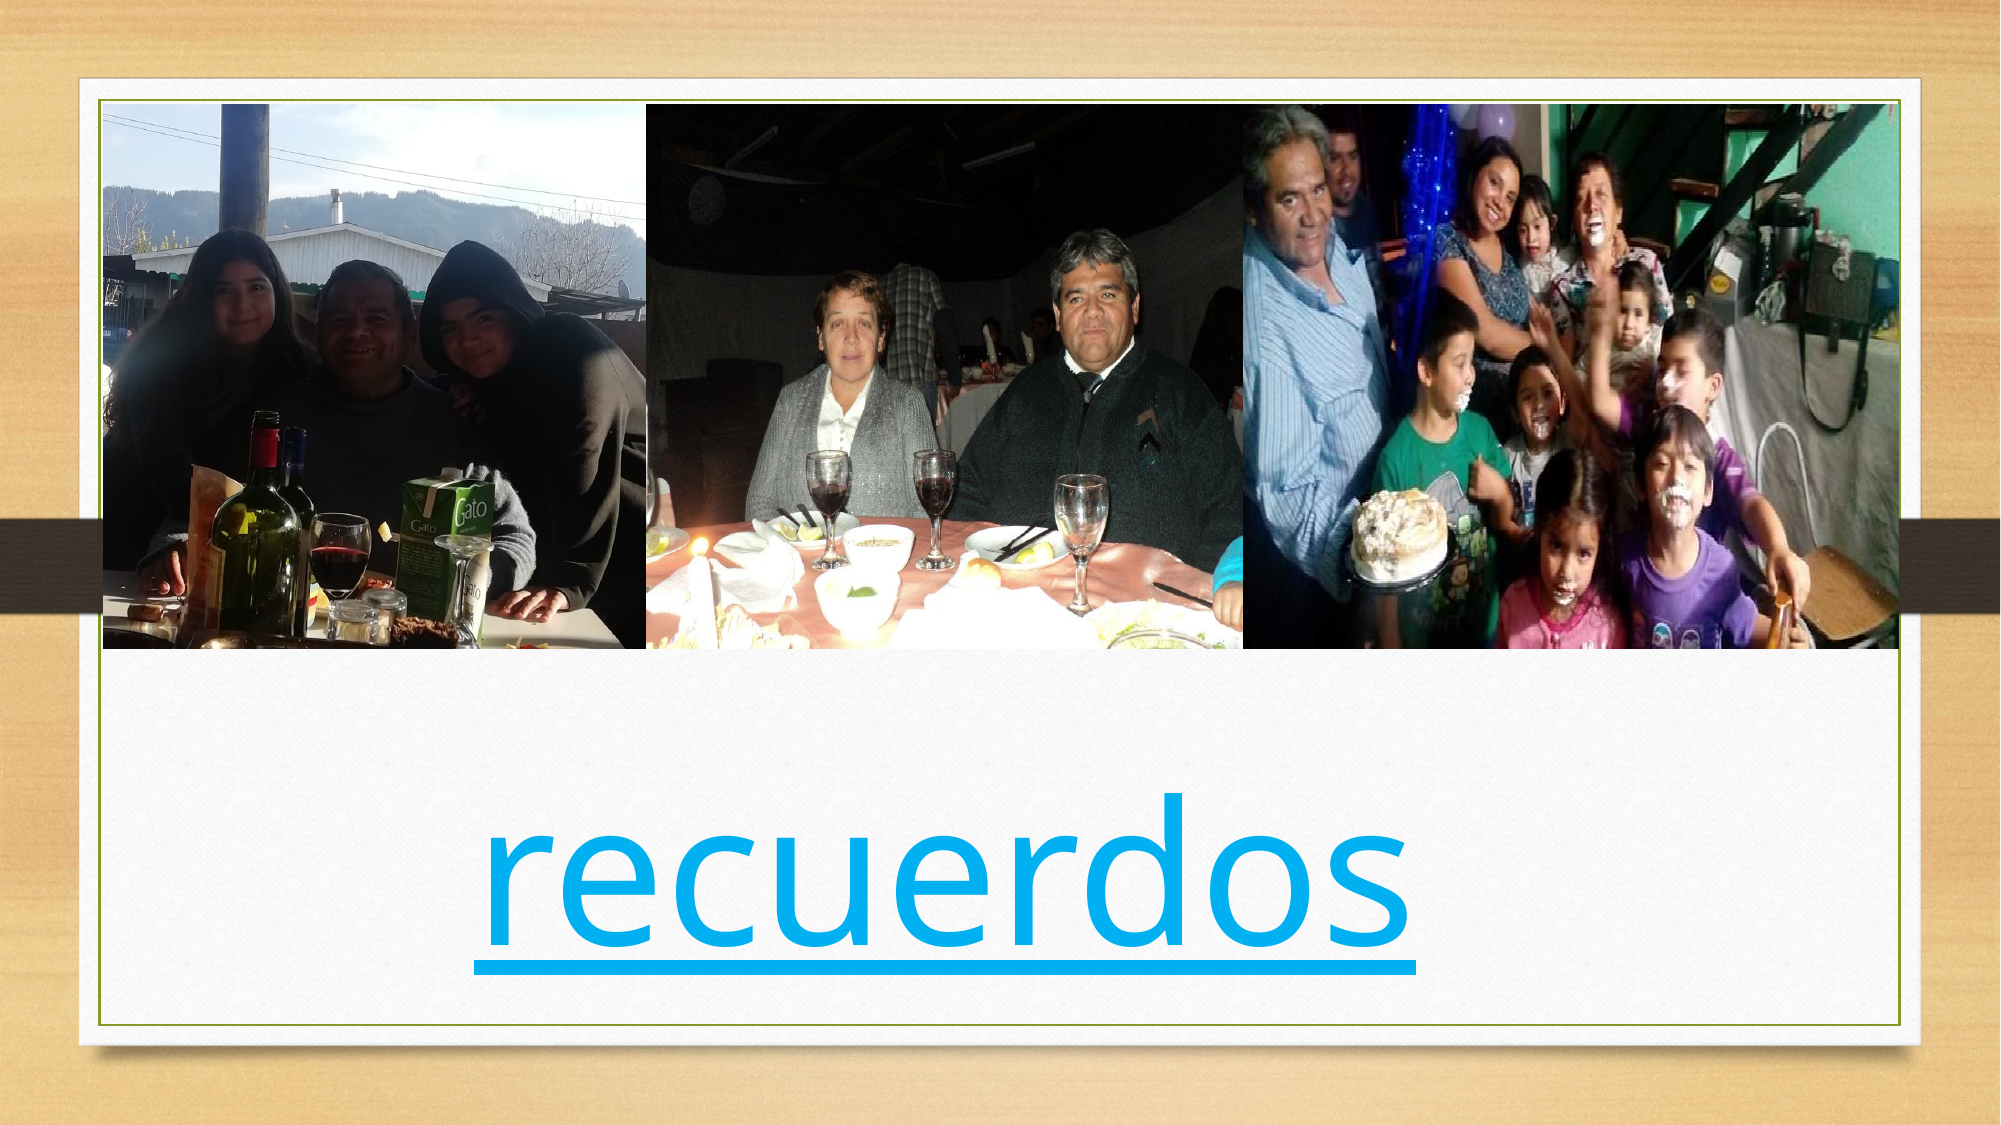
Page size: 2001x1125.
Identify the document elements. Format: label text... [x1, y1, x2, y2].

picture [0, 0, 2001, 1125]
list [103, 104, 646, 649]
title recuerdos [157, 758, 1733, 973]
